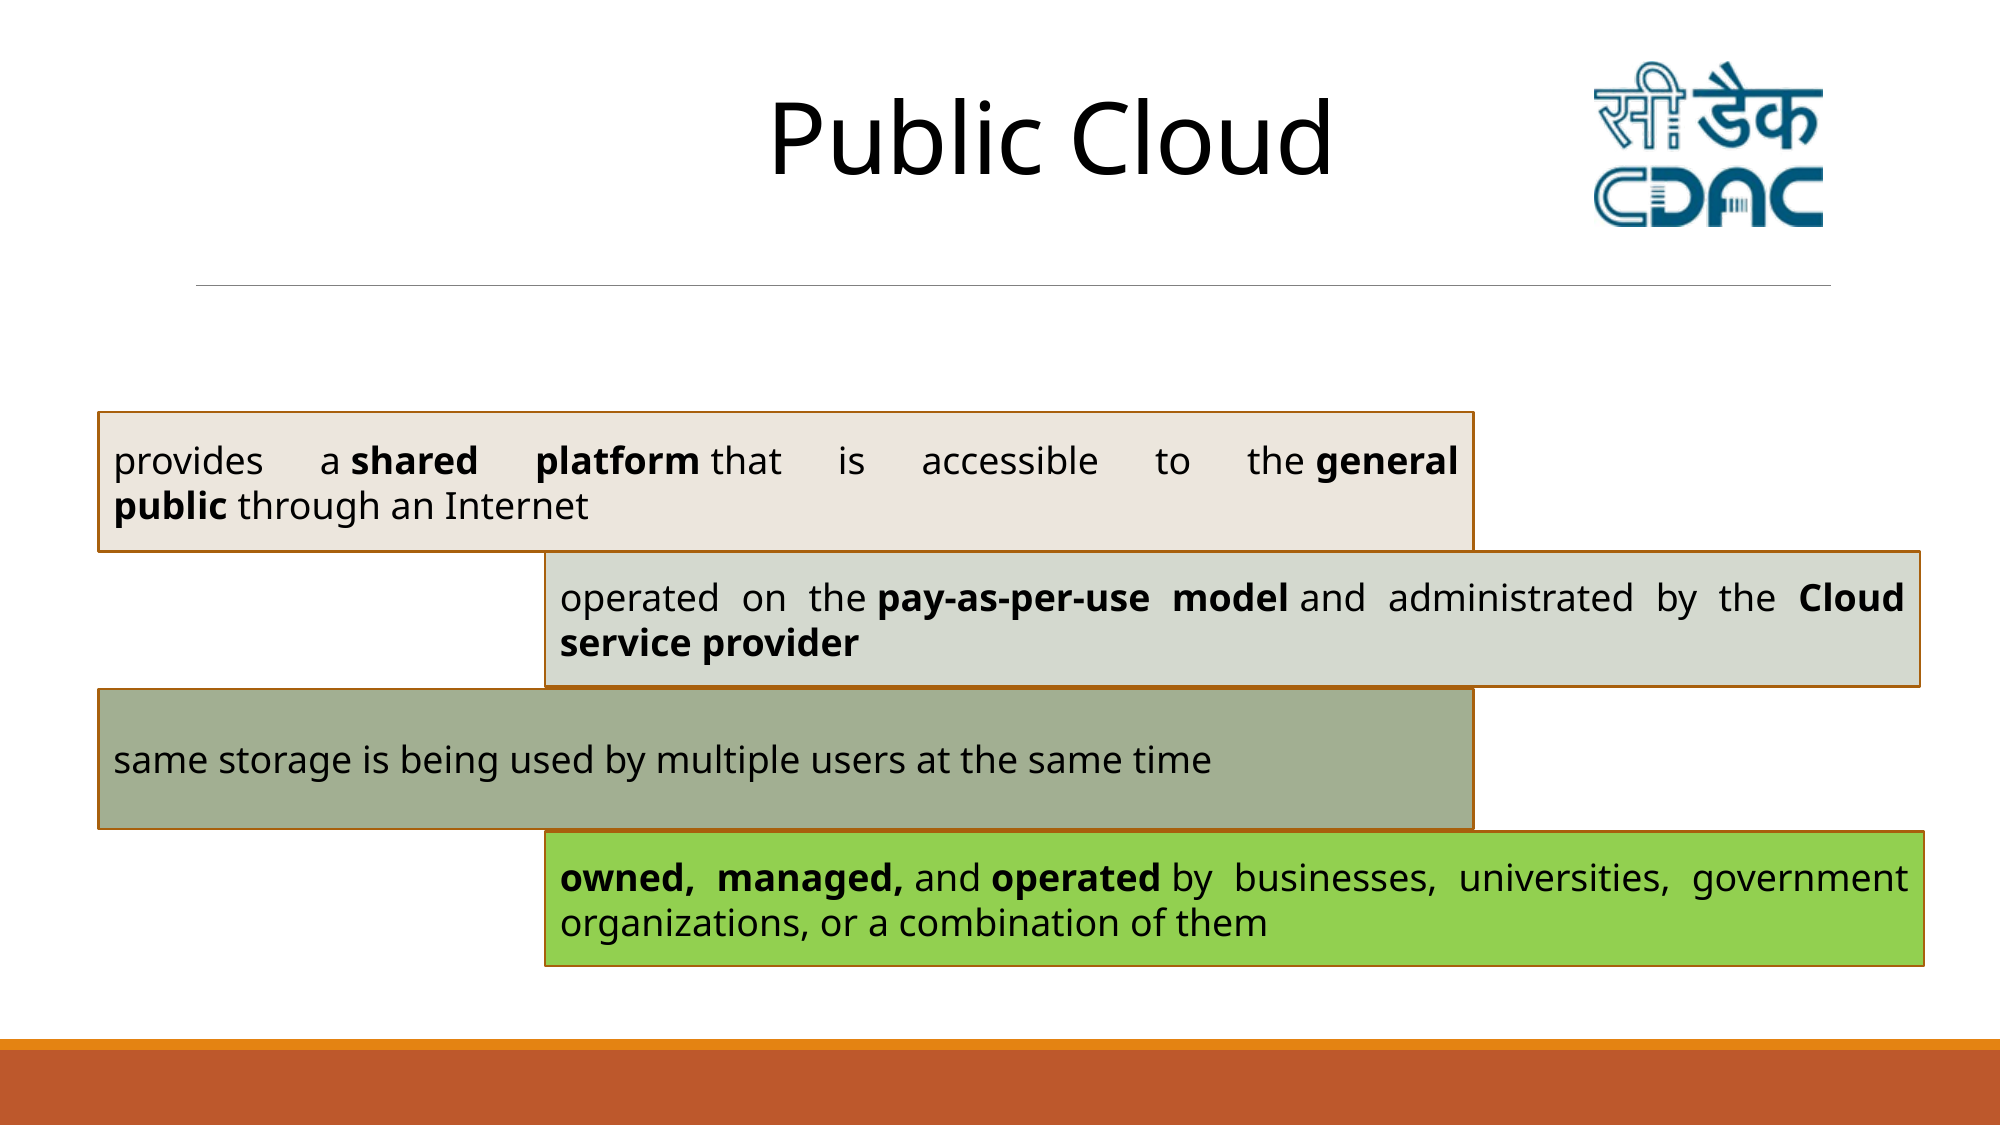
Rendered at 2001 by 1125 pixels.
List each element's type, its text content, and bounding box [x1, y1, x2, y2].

text_box provides a shared platform that is accessible to the general public through an Internet [97, 411, 1475, 553]
text_box owned, managed, and operated by businesses, universities, government organizations, or a combination of them [544, 830, 1925, 967]
text_box operated on the pay-as-per-use model and administrated by the Cloud service provider [544, 550, 1921, 688]
title Public Cloud [151, 86, 1590, 203]
picture [1593, 60, 1823, 228]
text_box same storage is being used by multiple users at the same time [97, 688, 1475, 830]
